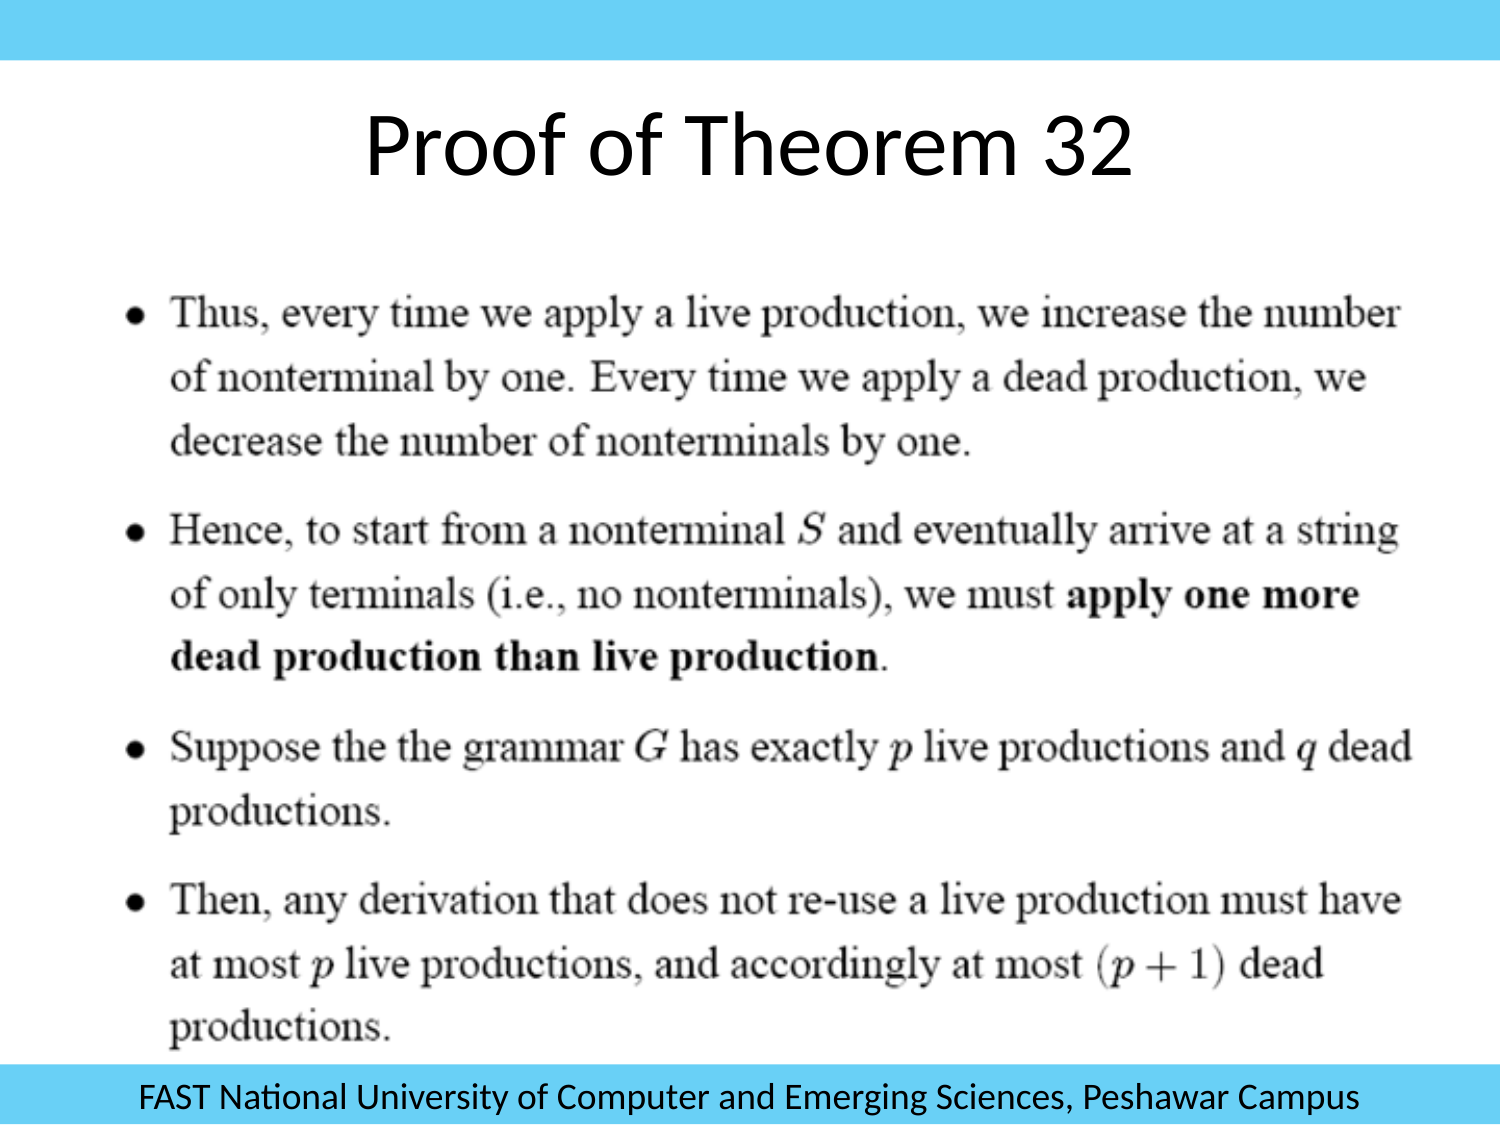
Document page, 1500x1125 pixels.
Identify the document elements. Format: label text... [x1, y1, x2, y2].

text_box Proof of Theorem 32 [75, 45, 1425, 233]
text_box [75, 262, 1425, 1005]
picture [99, 266, 1451, 1054]
